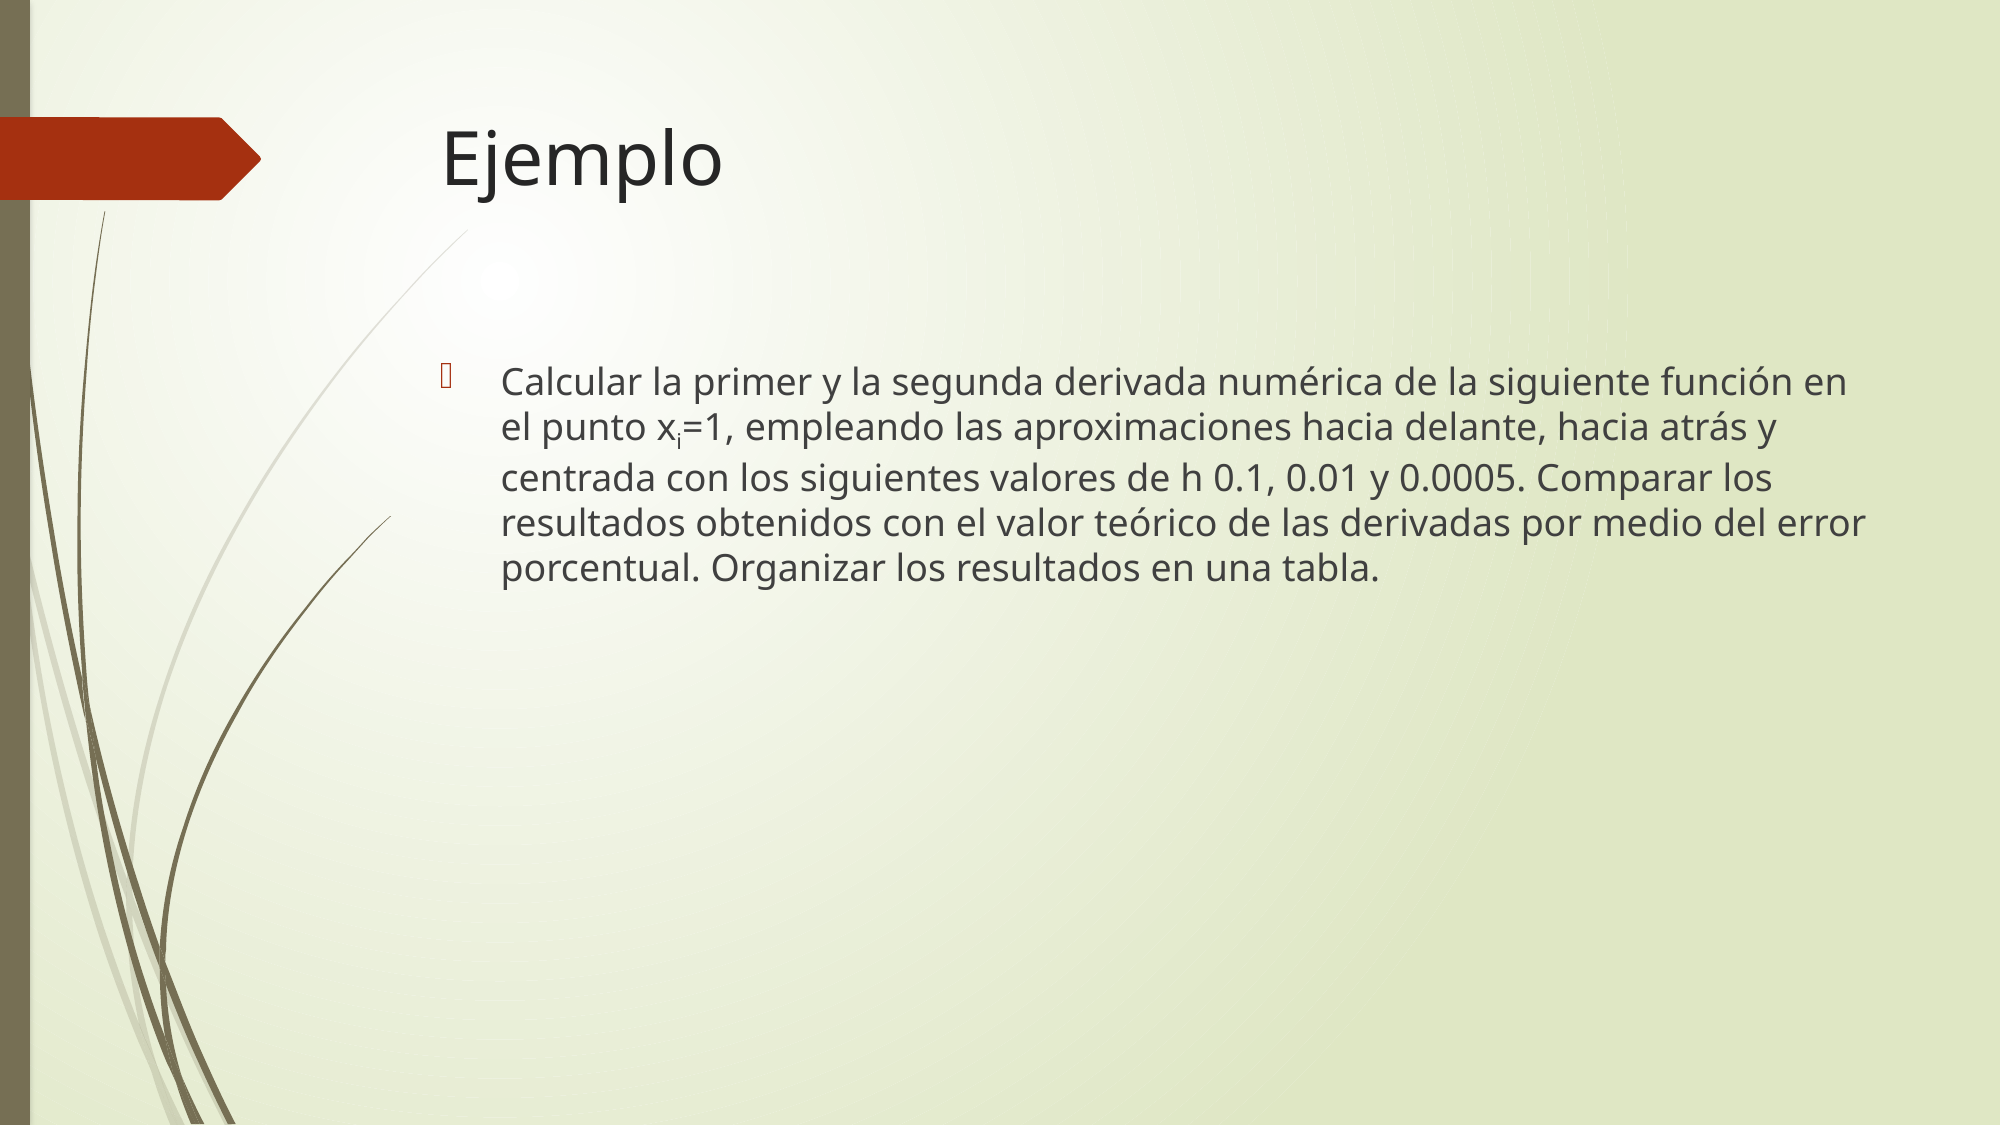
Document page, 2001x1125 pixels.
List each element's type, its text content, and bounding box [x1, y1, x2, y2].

title Ejemplo [425, 102, 1888, 313]
